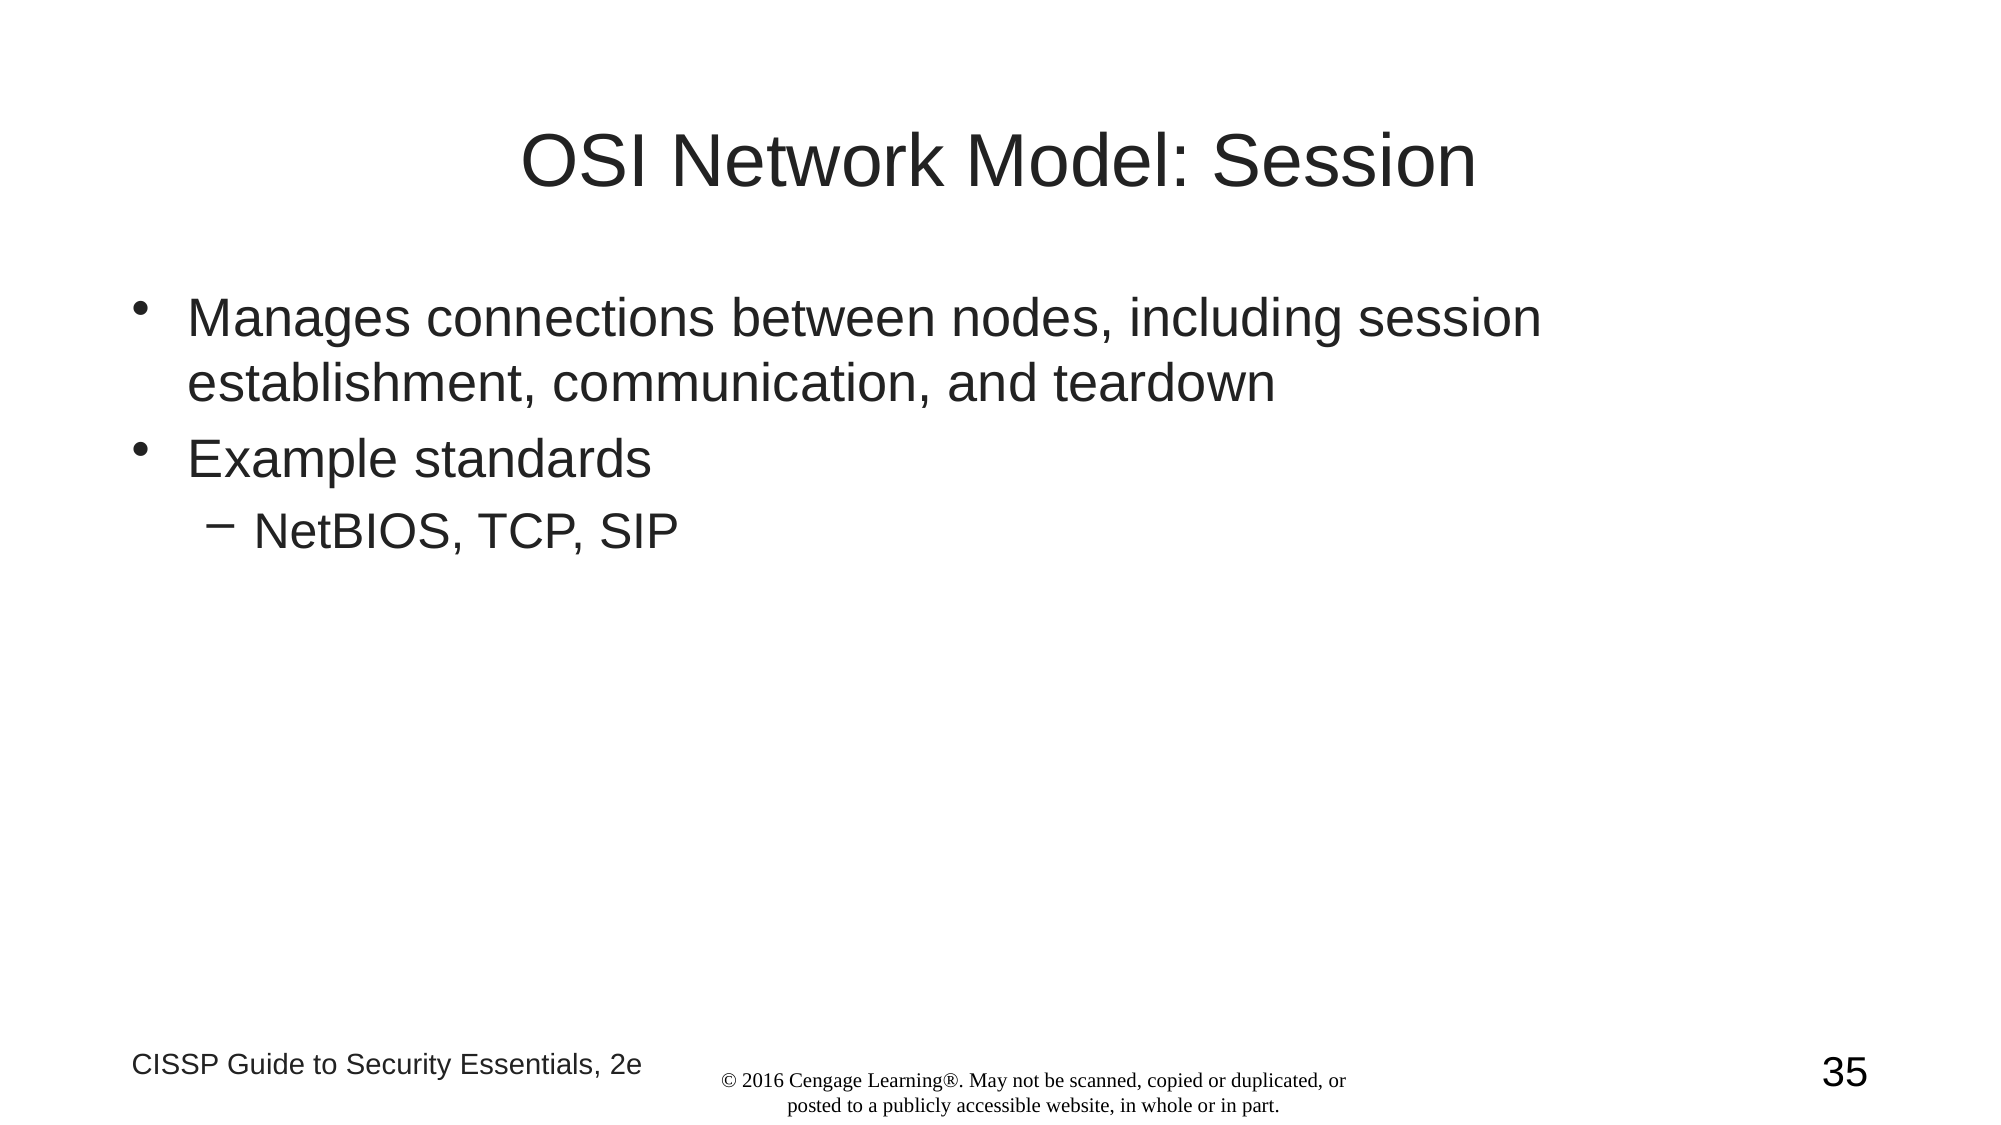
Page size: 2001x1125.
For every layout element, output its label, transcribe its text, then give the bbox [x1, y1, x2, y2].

text_box © 2016 Cengage Learning®. May not be scanned, copied or duplicated, or posted to a publicly accessible website, in whole or in part. [677, 1059, 1390, 1125]
list Manages connections between nodes, including session establishment, communication, and teardown Example standards NetBIOS, TCP, SIP [116, 275, 1884, 1025]
footer CISSP Guide to Security Essentials, 2e [116, 1037, 1251, 1101]
slide_number 35 [1766, 1037, 1884, 1101]
title OSI Network Model: Session [116, 62, 1884, 250]
